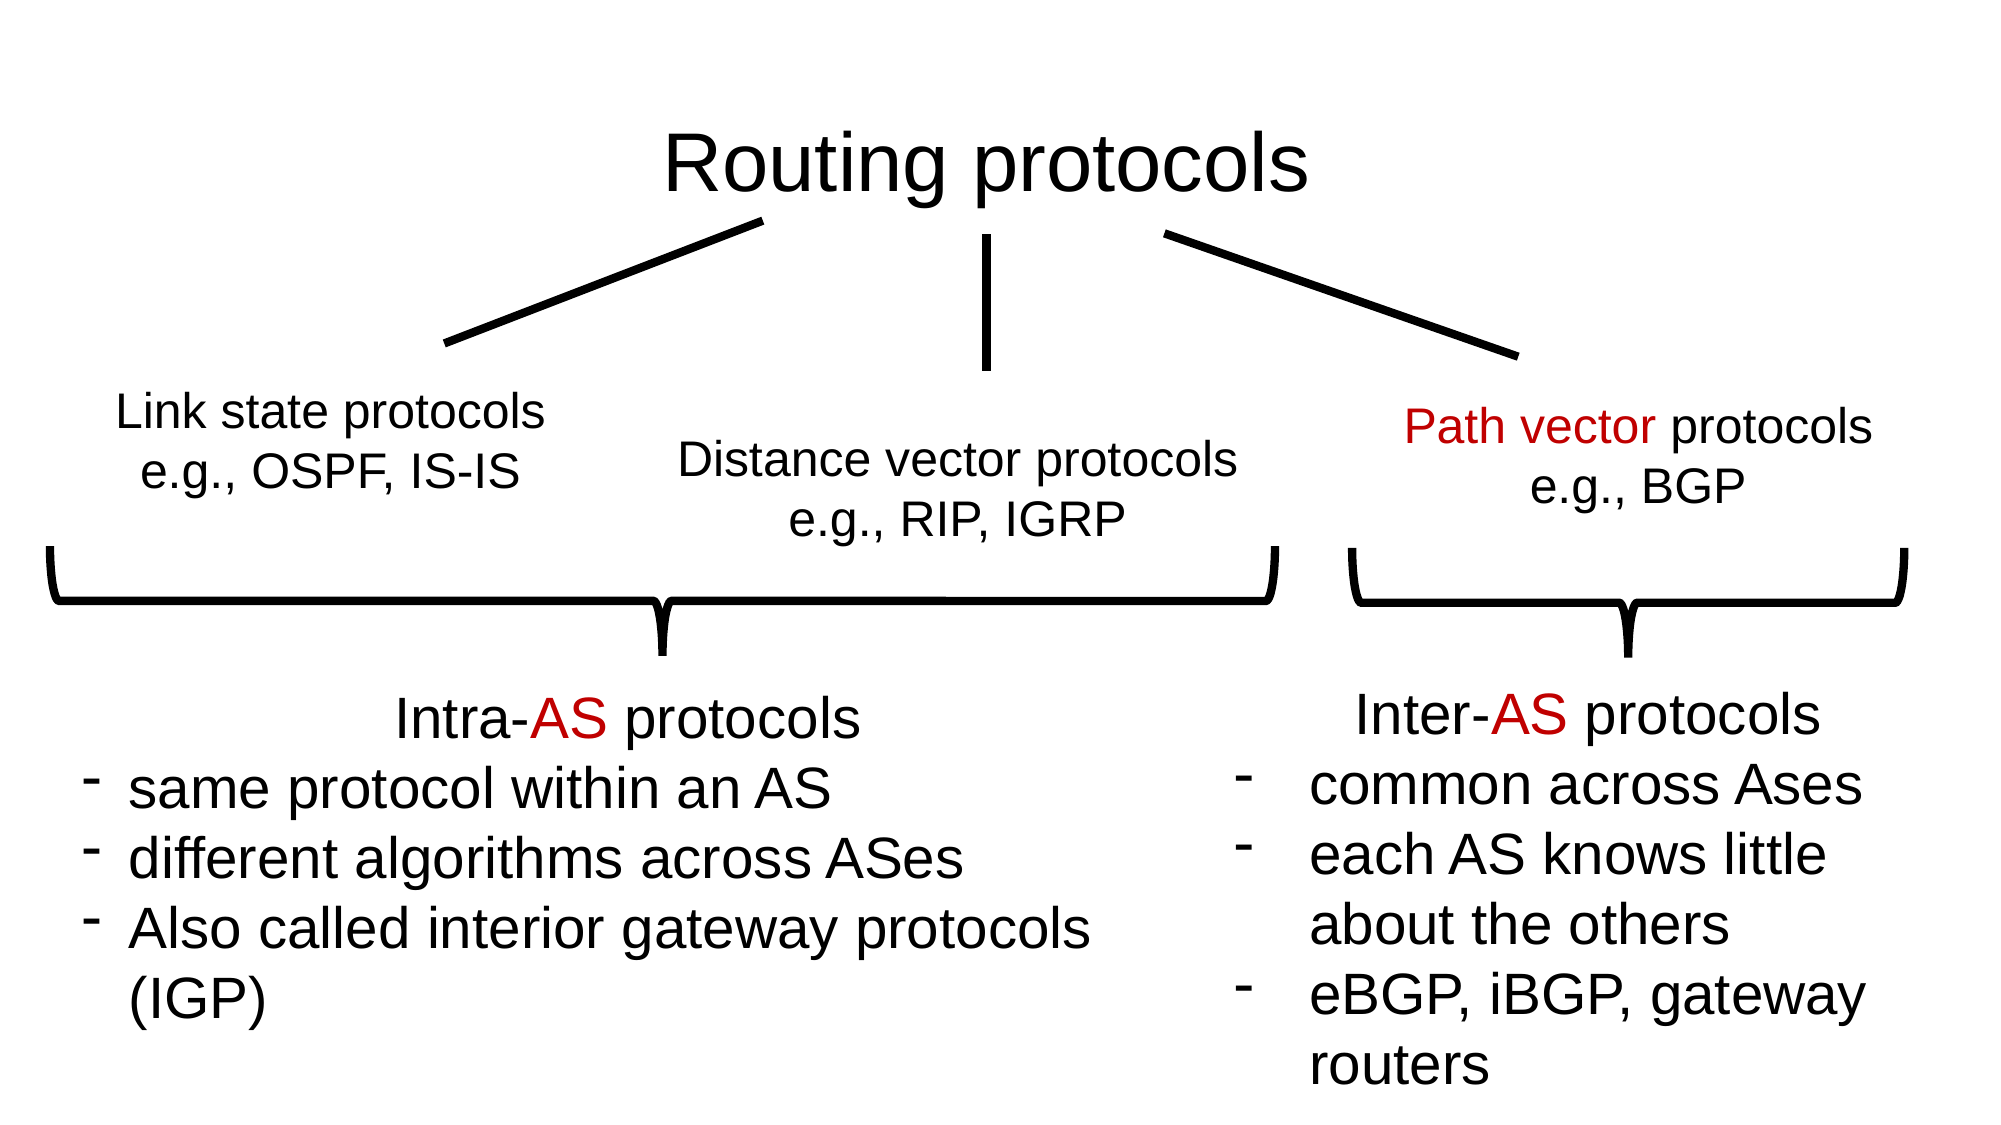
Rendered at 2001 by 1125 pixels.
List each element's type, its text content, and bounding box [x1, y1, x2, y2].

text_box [1164, 233, 1519, 357]
text_box Link state protocols e.g., OSPF, IS-IS [67, 370, 595, 506]
text_box Inter-AS protocols common across Ases each AS knows little about the others eBGP, iBGP, gateway routers [1219, 668, 1958, 1104]
text_box Path vector protocols e.g., BGP [1320, 385, 1956, 521]
text_box Intra-AS protocols same protocol within an AS different algorithms across ASes Also called interior gateway protocols (IGP) [67, 672, 1189, 1038]
text_box [1351, 547, 1905, 658]
text_box Distance vector protocols e.g., RIP, IGRP [640, 419, 1275, 546]
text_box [444, 220, 763, 344]
text_box [49, 546, 1276, 656]
text_box Routing protocols [547, 100, 1425, 216]
